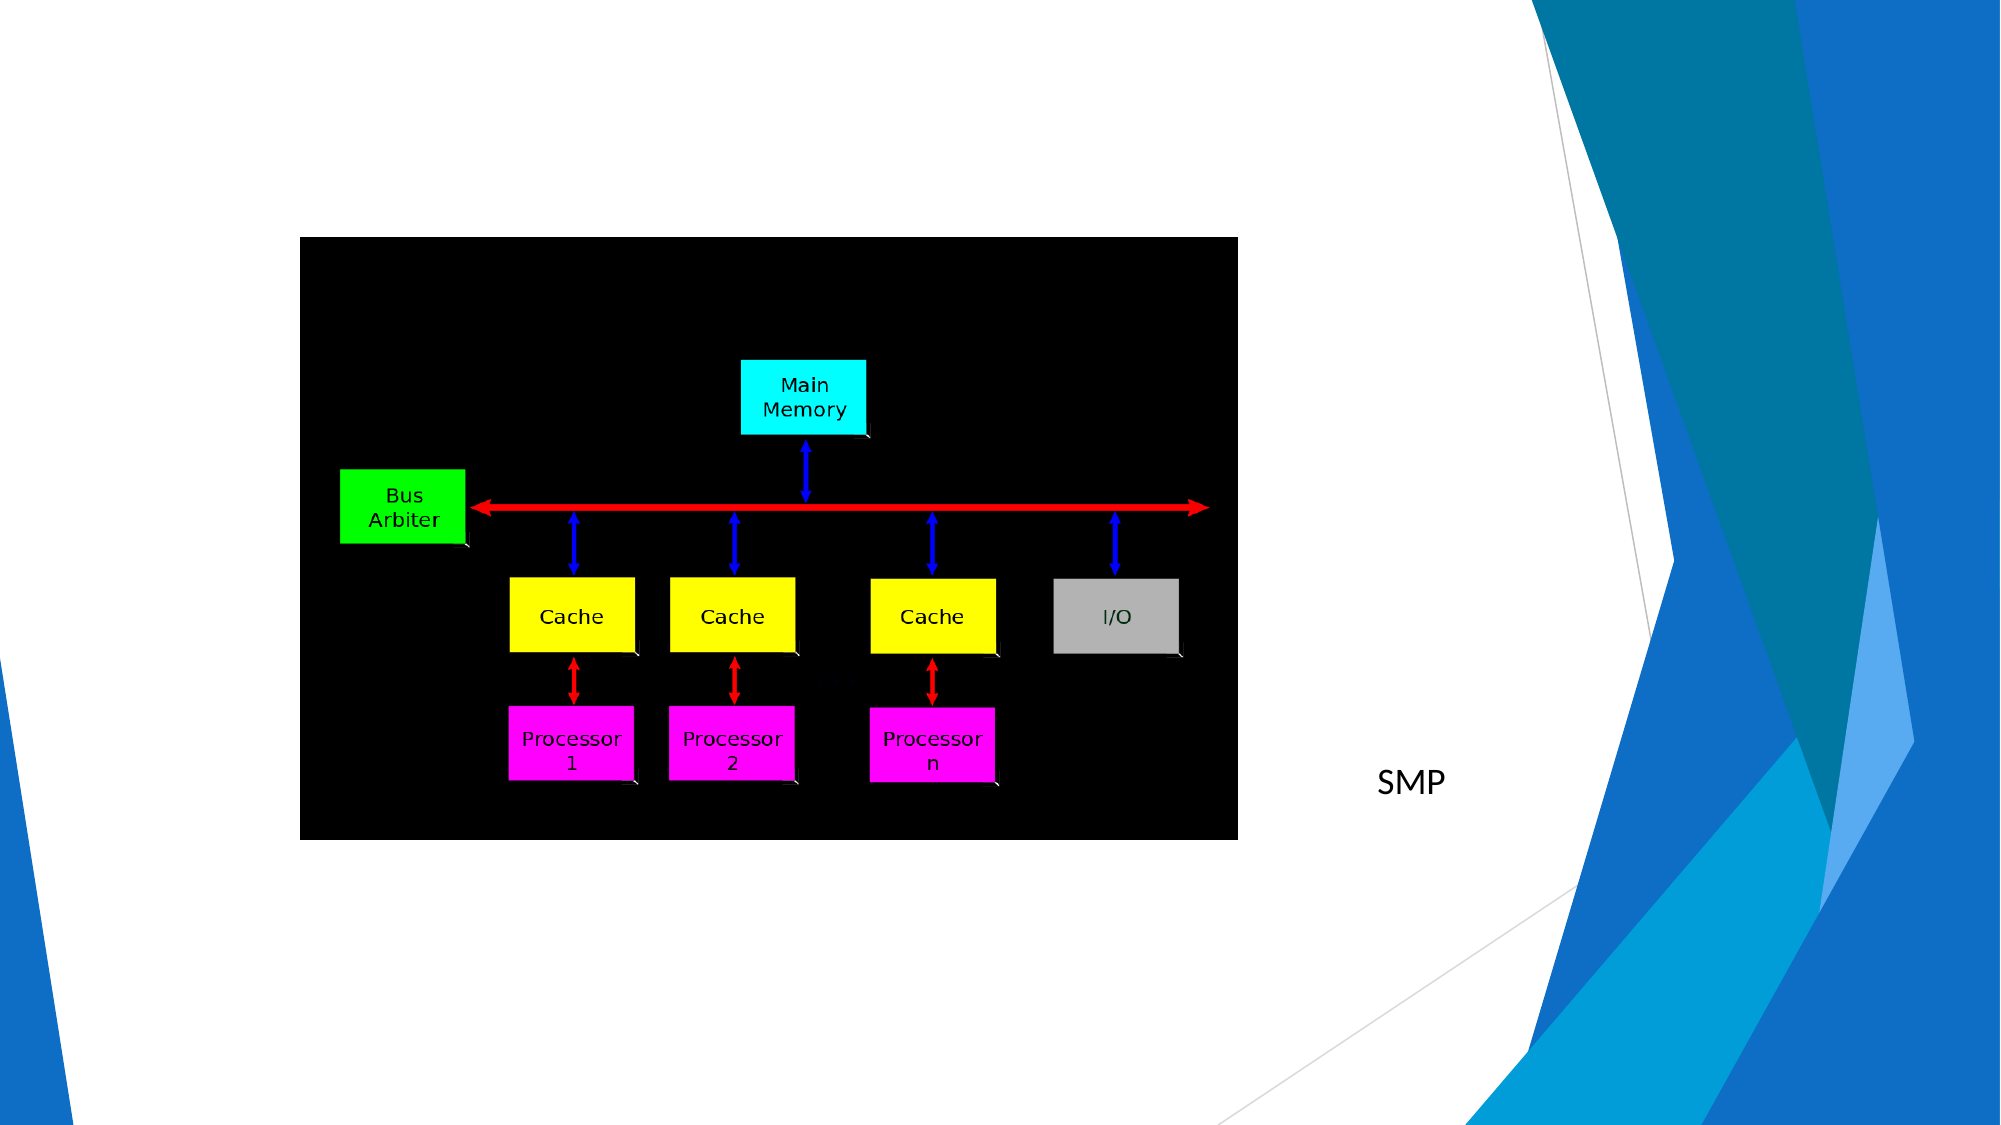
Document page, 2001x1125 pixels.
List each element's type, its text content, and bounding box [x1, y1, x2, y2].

text_box SMP [1362, 749, 1500, 810]
picture [299, 237, 1238, 841]
